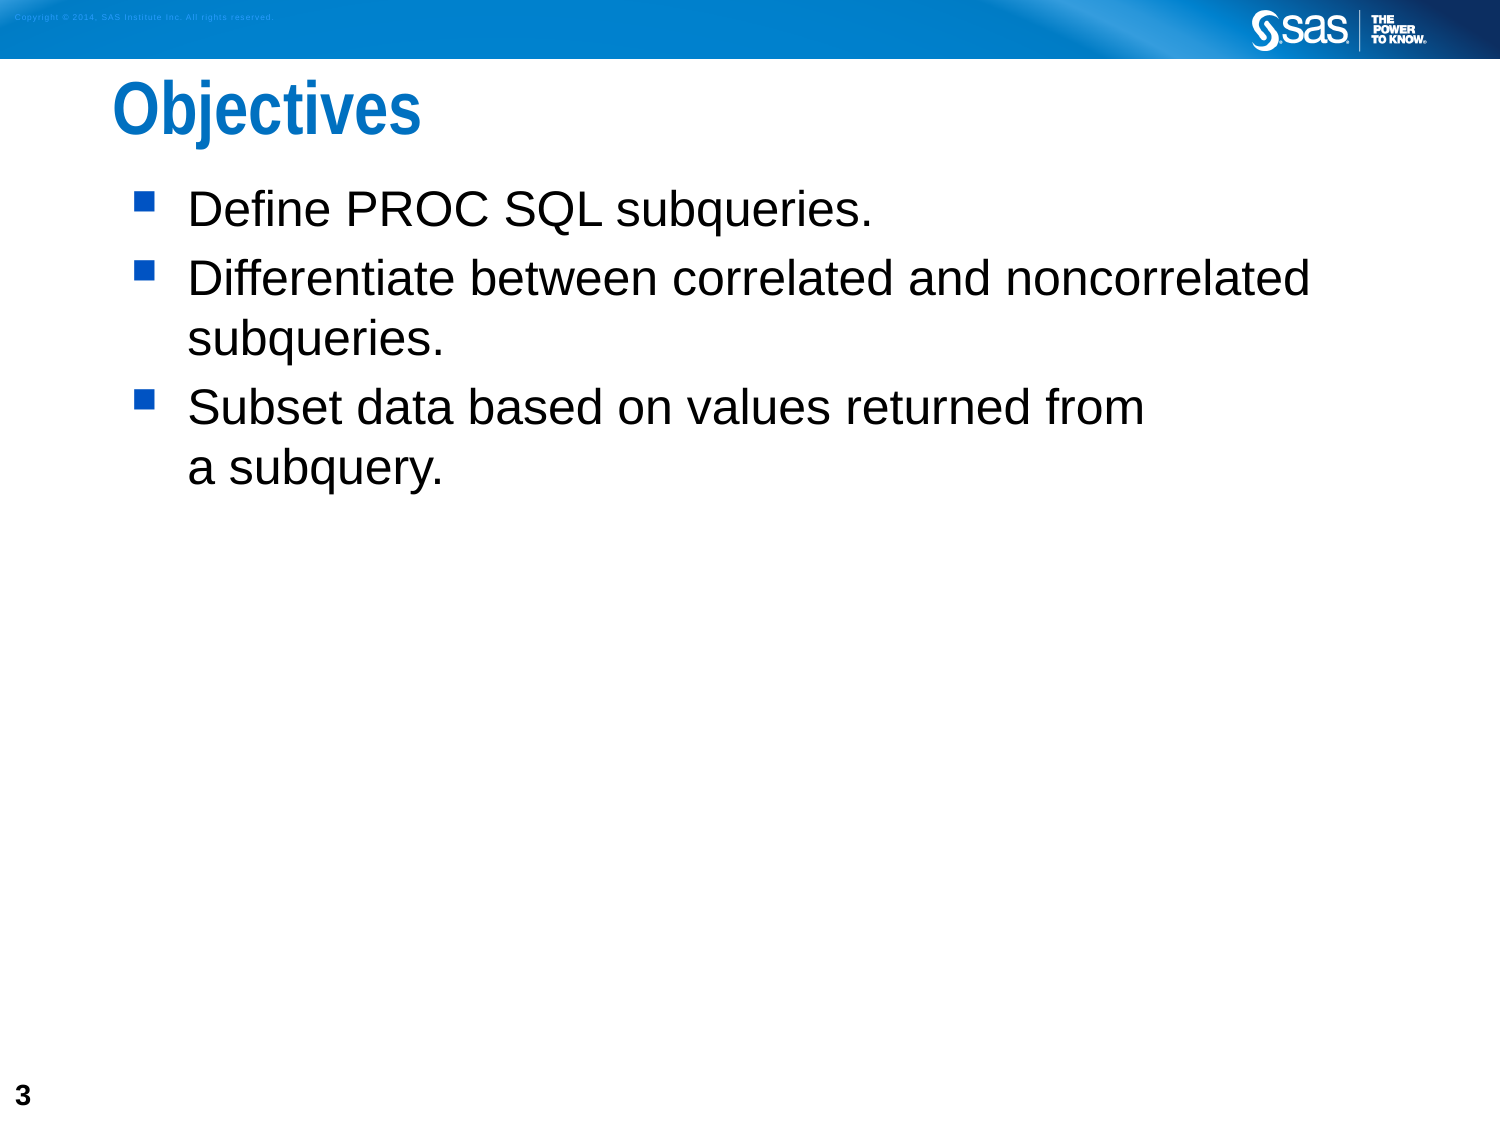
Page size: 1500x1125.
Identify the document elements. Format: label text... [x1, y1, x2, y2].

picture [0, 0, 1500, 59]
title Objectives [112, 75, 1500, 187]
list Define PROC SQL subqueries. Differentiate between correlated and noncorrelated subqueries. Subset data based on values returned from a subquery. [112, 176, 1400, 876]
